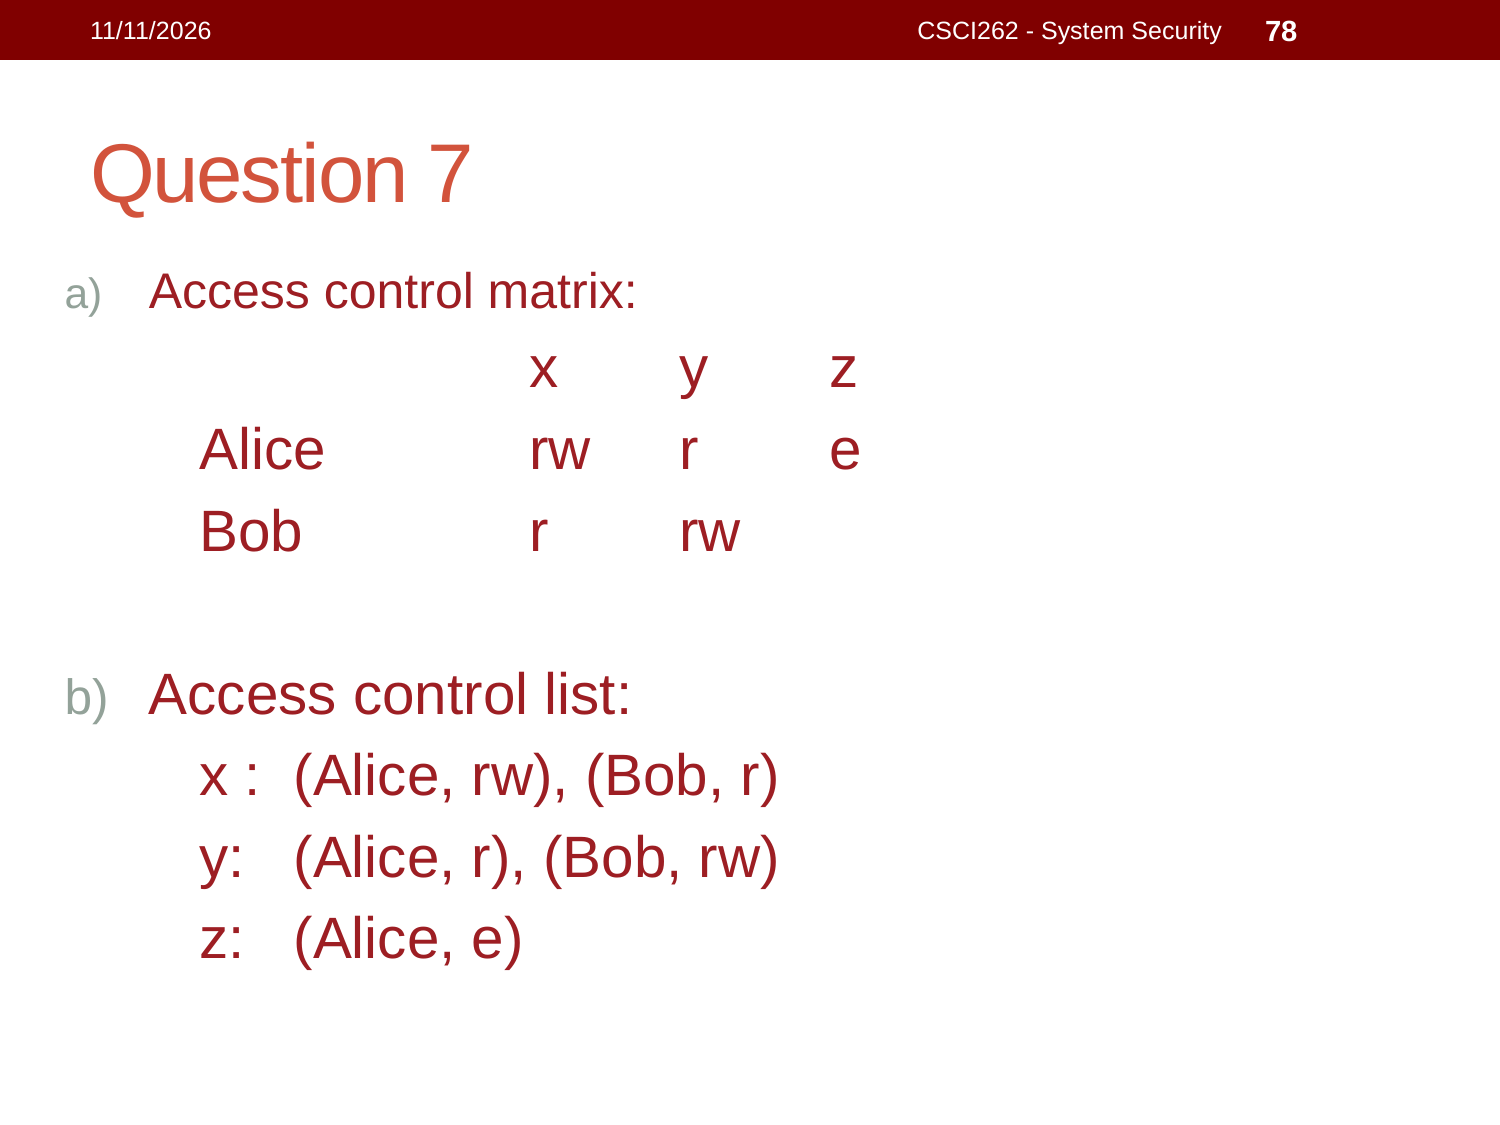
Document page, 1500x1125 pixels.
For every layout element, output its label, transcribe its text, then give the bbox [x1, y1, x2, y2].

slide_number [75, 3, 550, 57]
footer CSCI262 - System Security [562, 3, 1238, 57]
list Access control matrix: x y z Alice rw r e Bob r rw Access control list: x : (Alice, rw), (Bob, r) y: (Alice, r), (Bob, rw) z: (Alice, e) [49, 250, 1445, 1001]
title Question 7 [75, 87, 1425, 250]
slide_number 78 [1250, 3, 1425, 57]
